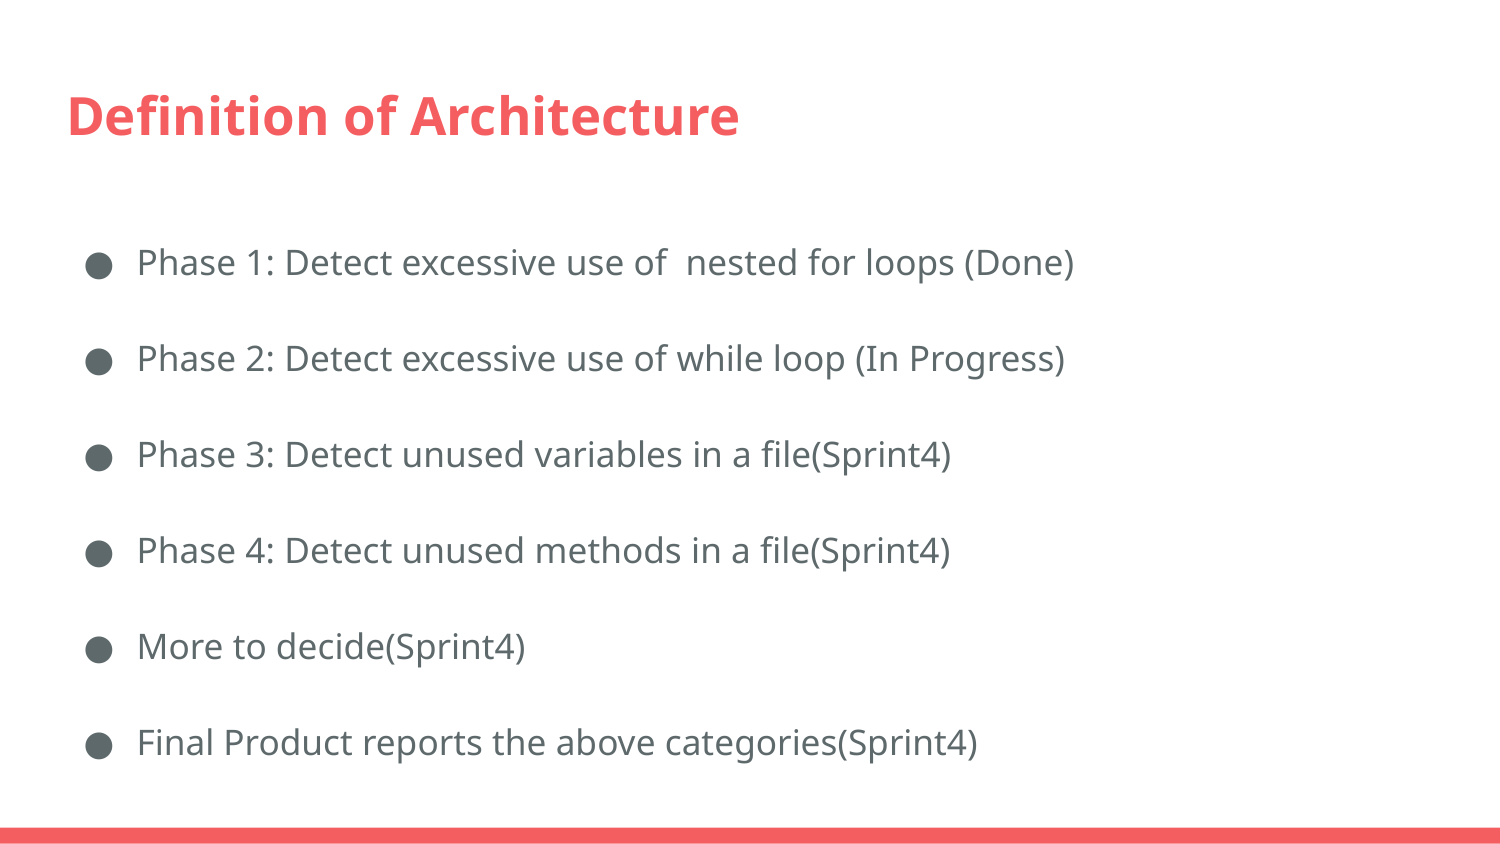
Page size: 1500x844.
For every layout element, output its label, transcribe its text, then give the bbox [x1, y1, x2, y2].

list Phase 1: Detect excessive use of nested for loops (Done) Phase 2: Detect excessive use of while loop (In Progress) Phase 3: Detect unused variables in a file(Sprint4) Phase 4: Detect unused methods in a file(Sprint4) More to decide(Sprint4) Final Product reports the above categories(Sprint4) [51, 174, 1449, 786]
title Definition of Architecture [51, 64, 1449, 167]
